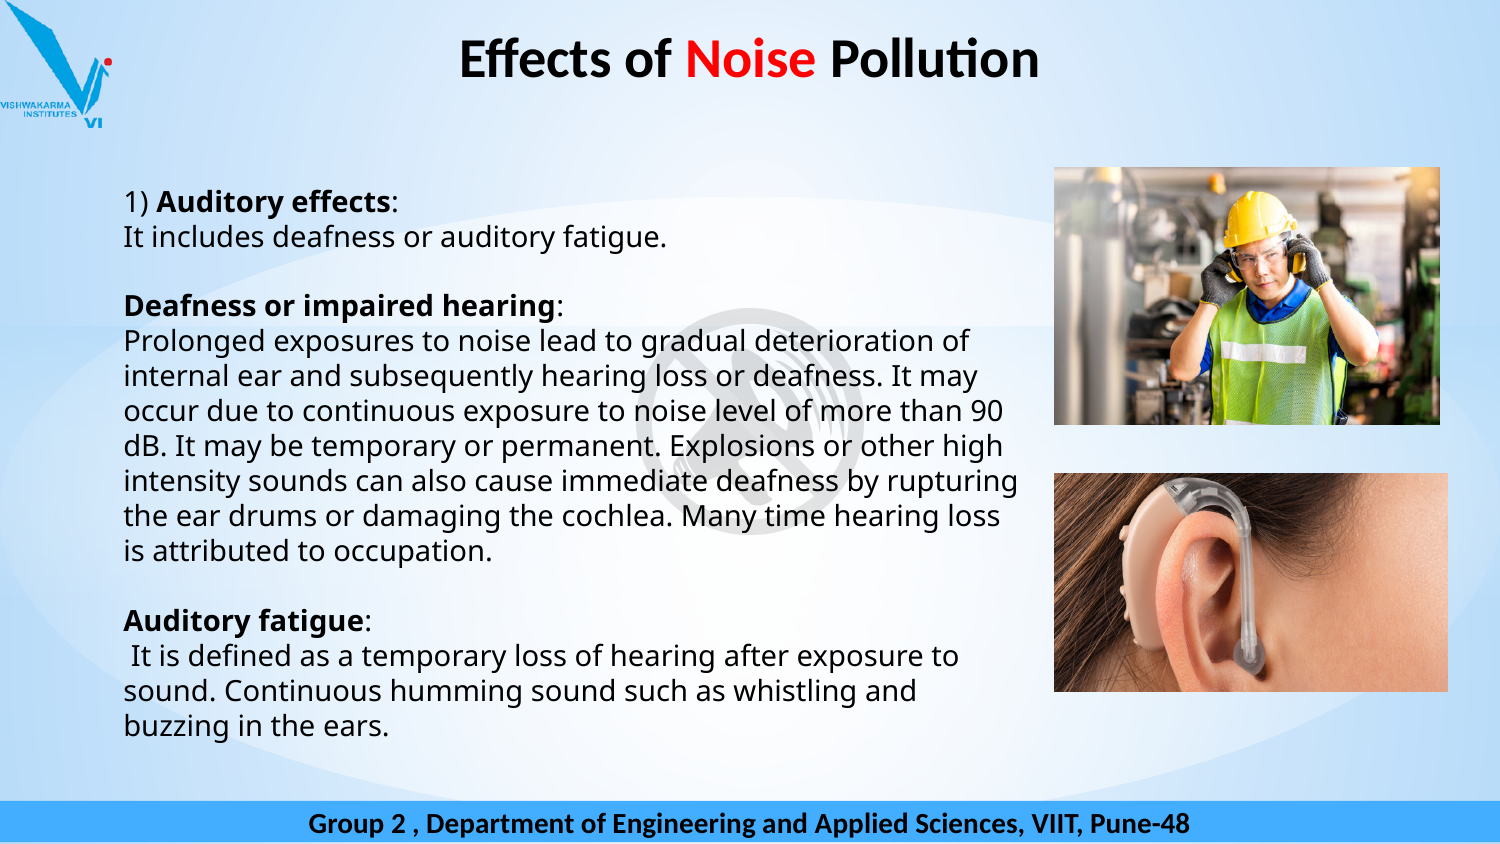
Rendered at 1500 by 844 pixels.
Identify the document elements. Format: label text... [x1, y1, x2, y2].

text_box Effects of Noise Pollution [121, 0, 1397, 120]
picture [1054, 167, 1441, 425]
picture [636, 308, 864, 536]
picture [1054, 472, 1448, 693]
picture [0, 0, 120, 135]
text_box Group 2 , Department of Engineering and Applied Sciences, VIIT, Pune-48 [0, 800, 1500, 843]
text_box 1) Auditory effects: It includes deafness or auditory fatigue. Deafness or impaired hearing: Prolonged exposures to noise lead to gradual deterioration of internal ear and subsequently hearing loss or deafness. It may occur due to continuous exposure to noise level of more than 90 dB. It may be temporary or permanent. Explosions or other high intensity sounds can also cause immediate deafness by rupturing the ear drums or damaging the cochlea. Many time hearing loss is attributed to occupation. Auditory fatigue: It is defined as a temporary loss of hearing after exposure to sound. Continuous humming sound such as whistling and buzzing in the ears. [108, 167, 1037, 758]
